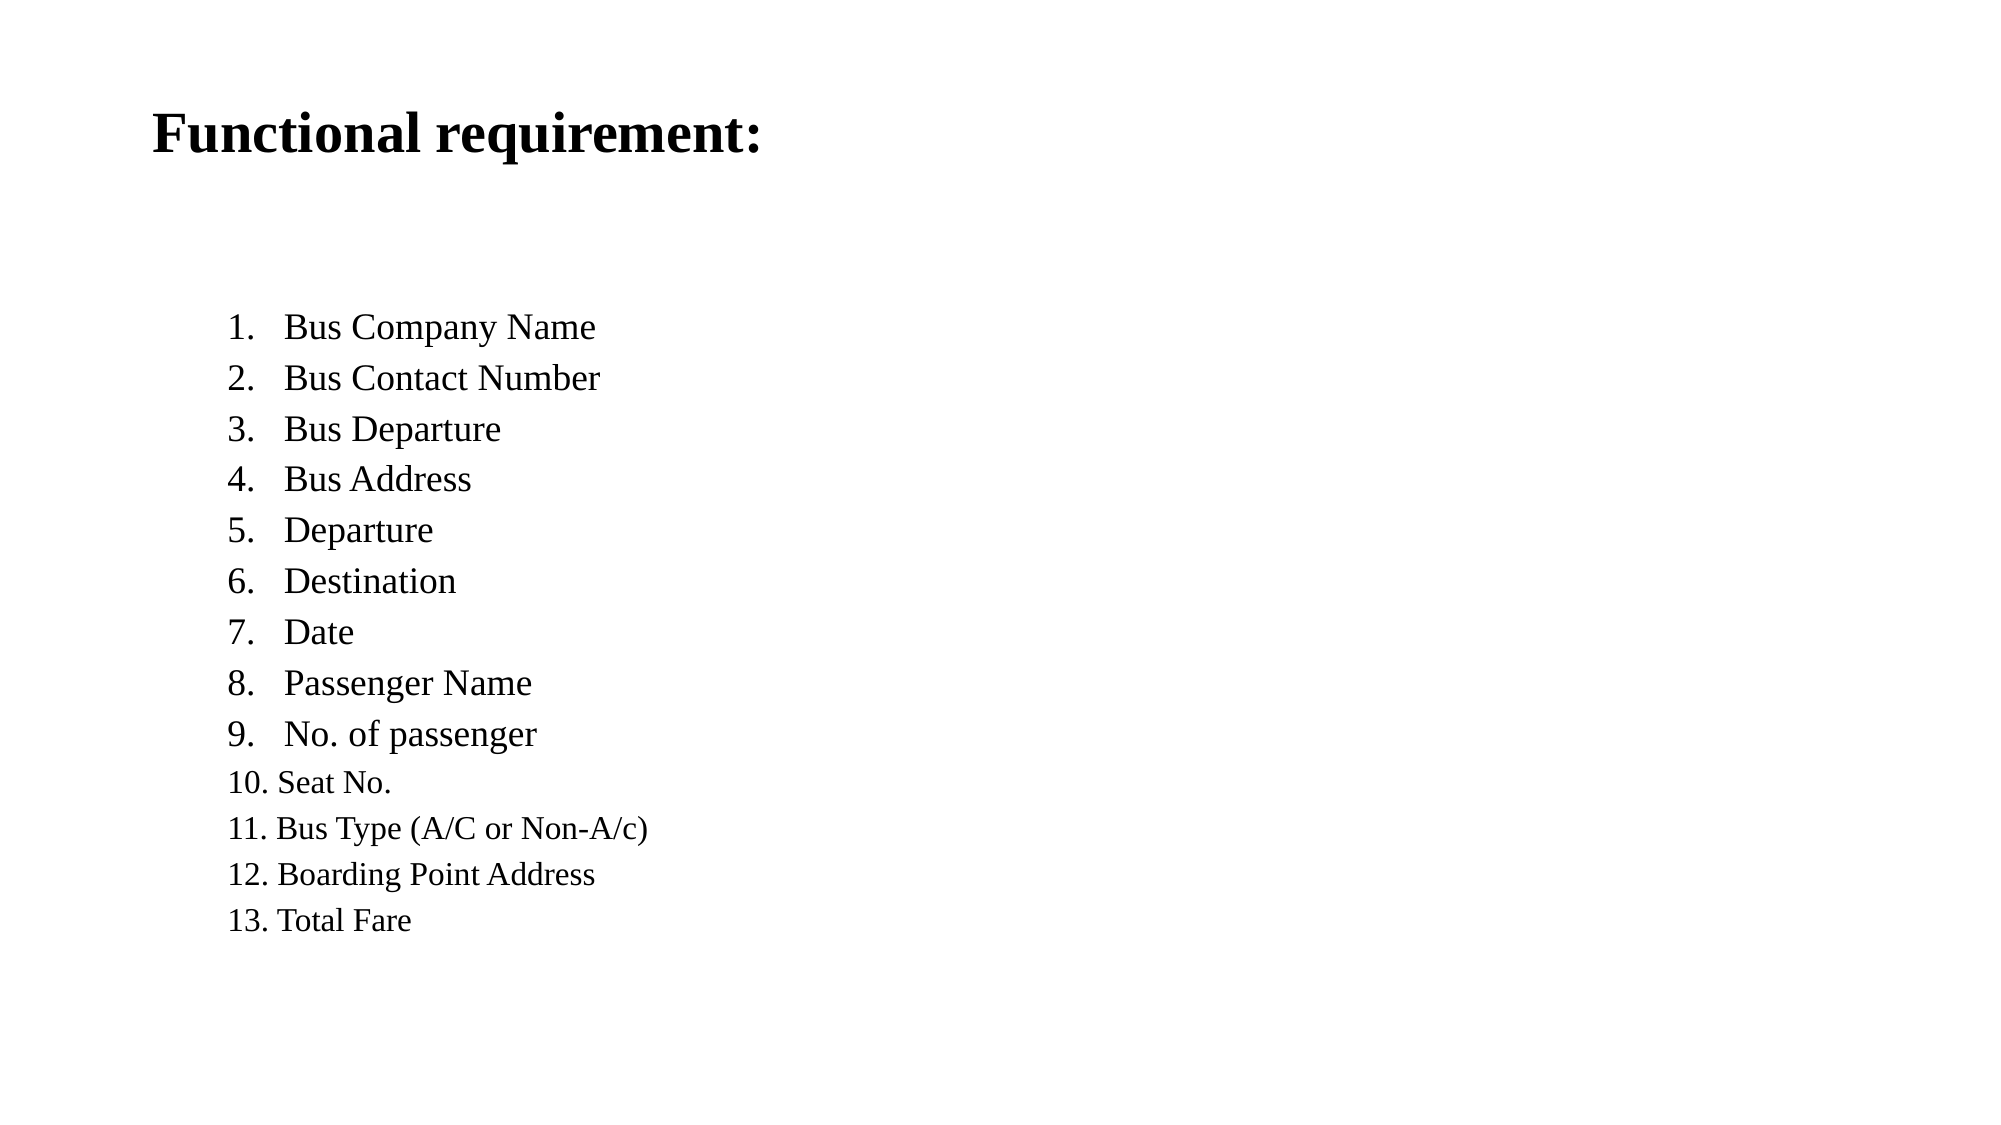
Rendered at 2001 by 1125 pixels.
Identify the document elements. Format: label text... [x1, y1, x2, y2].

title Functional requirement: [137, 59, 1863, 278]
list Bus Company Name Bus Contact Number Bus Departure Bus Address Departure Destination Date Passenger Name No. of passenger 10. Seat No. 11. Bus Type (A/C or Non-A/c) 12. Boarding Point Address 13. Total Fare [137, 299, 1863, 1014]
